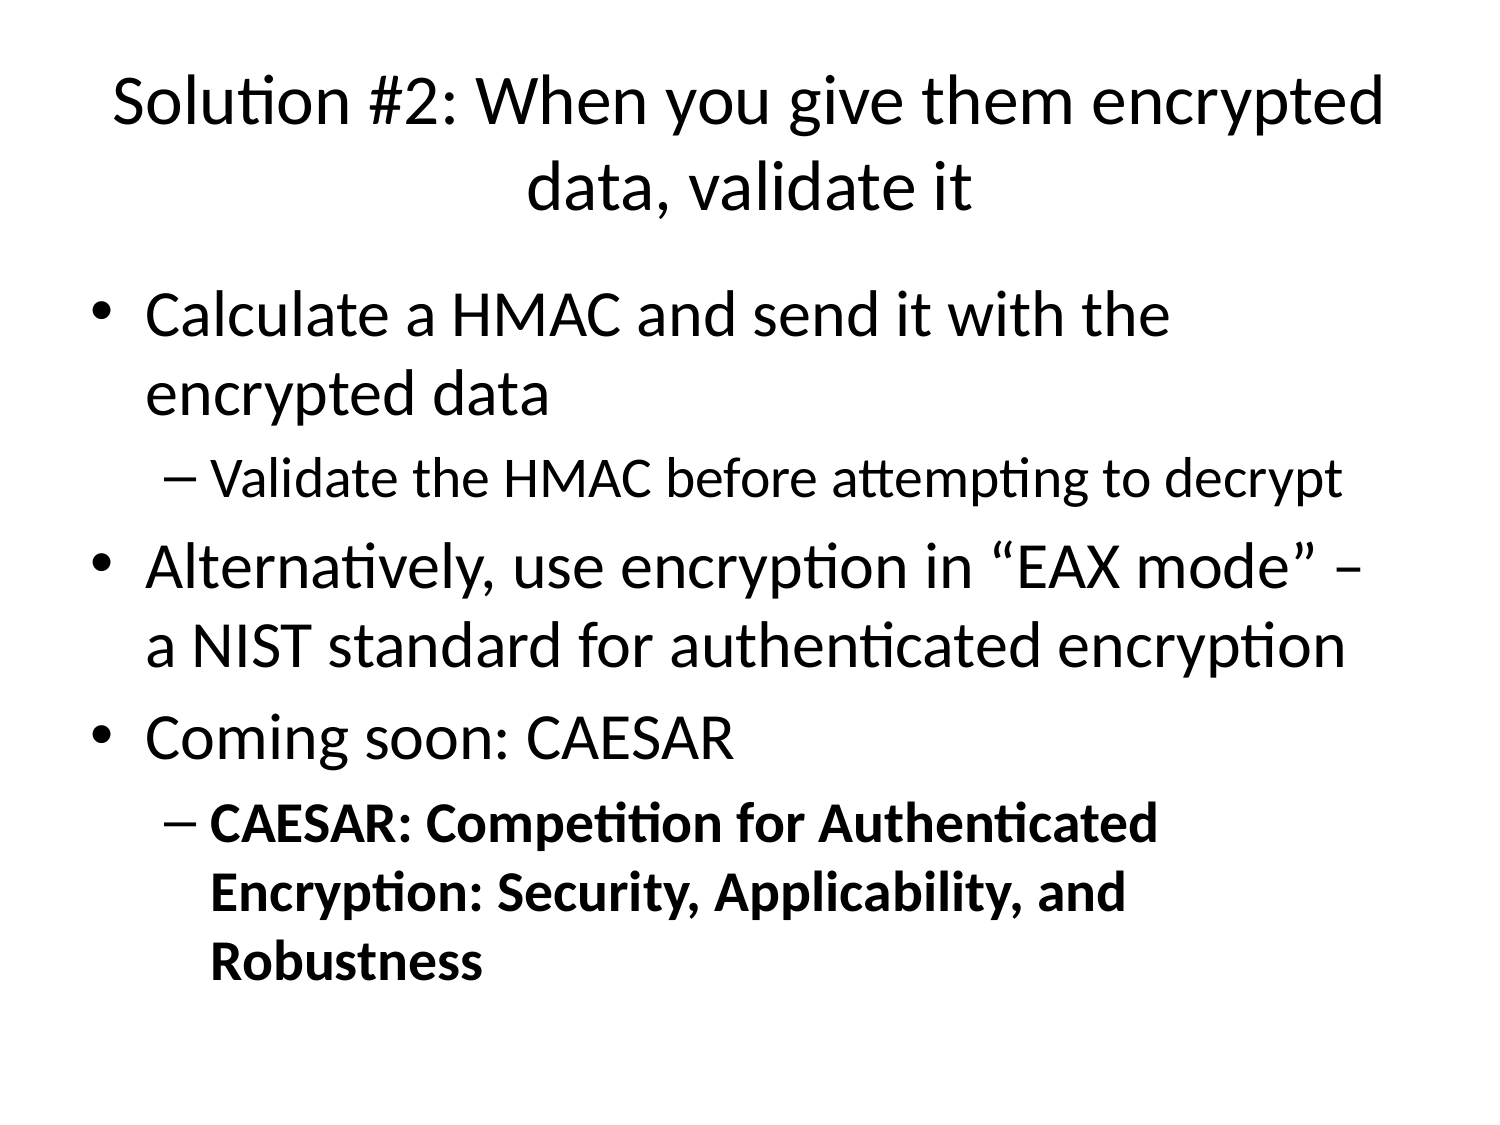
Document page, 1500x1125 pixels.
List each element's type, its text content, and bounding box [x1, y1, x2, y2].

list Calculate a HMAC and send it with the encrypted data Validate the HMAC before attempting to decrypt Alternatively, use encryption in “EAX mode” – a NIST standard for authenticated encryption Coming soon: CAESAR CAESAR: Competition for Authenticated Encryption: Security, Applicability, and Robustness [75, 262, 1425, 1005]
title Solution #2: When you give them encrypted data, validate it [75, 45, 1425, 233]
